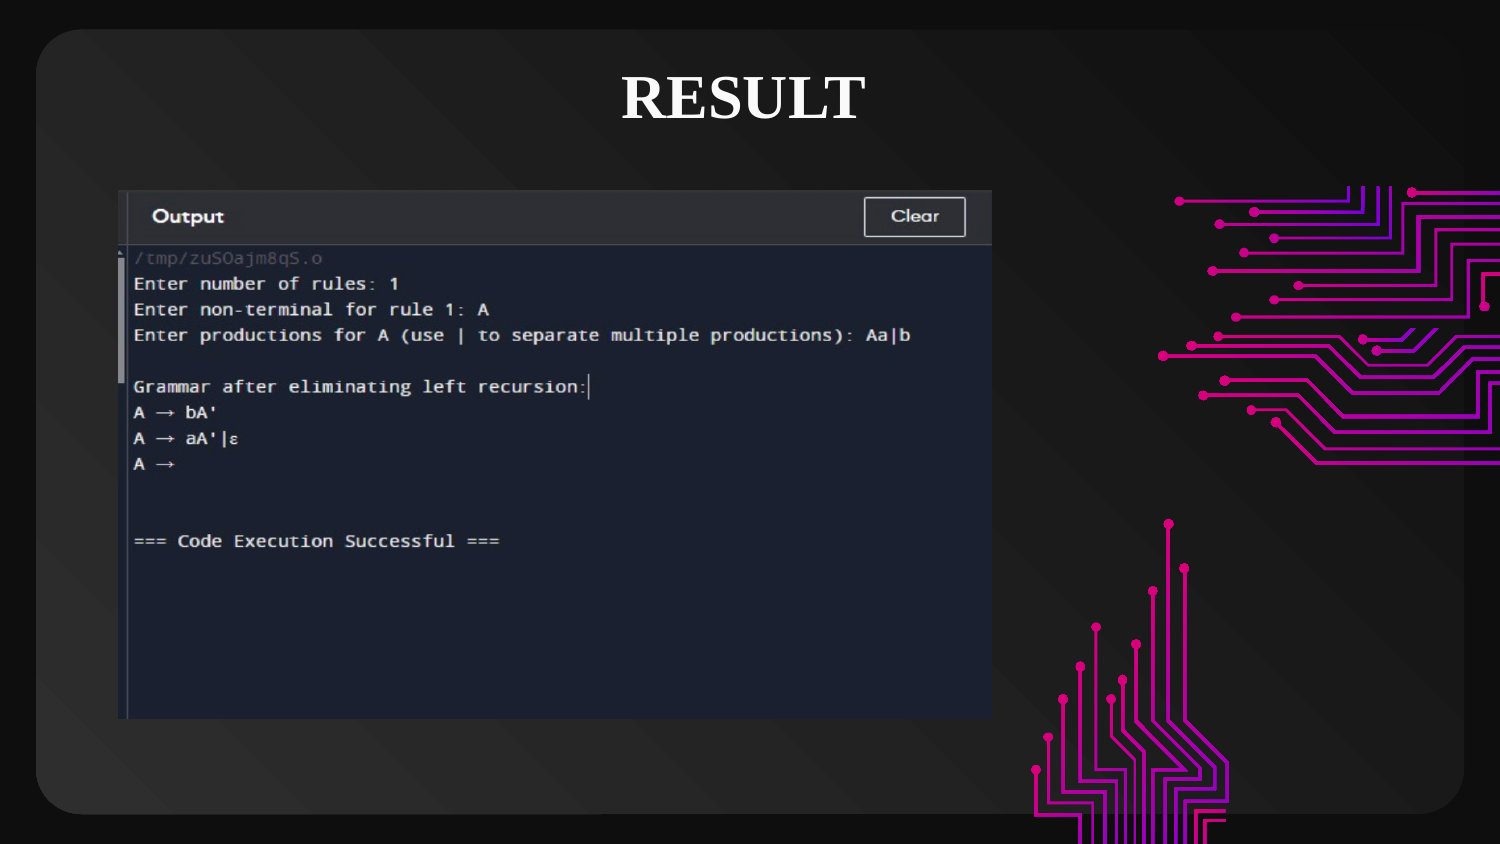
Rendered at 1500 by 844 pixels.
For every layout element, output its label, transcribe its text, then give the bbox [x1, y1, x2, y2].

picture [117, 190, 992, 719]
title RESULT [118, 40, 1382, 135]
